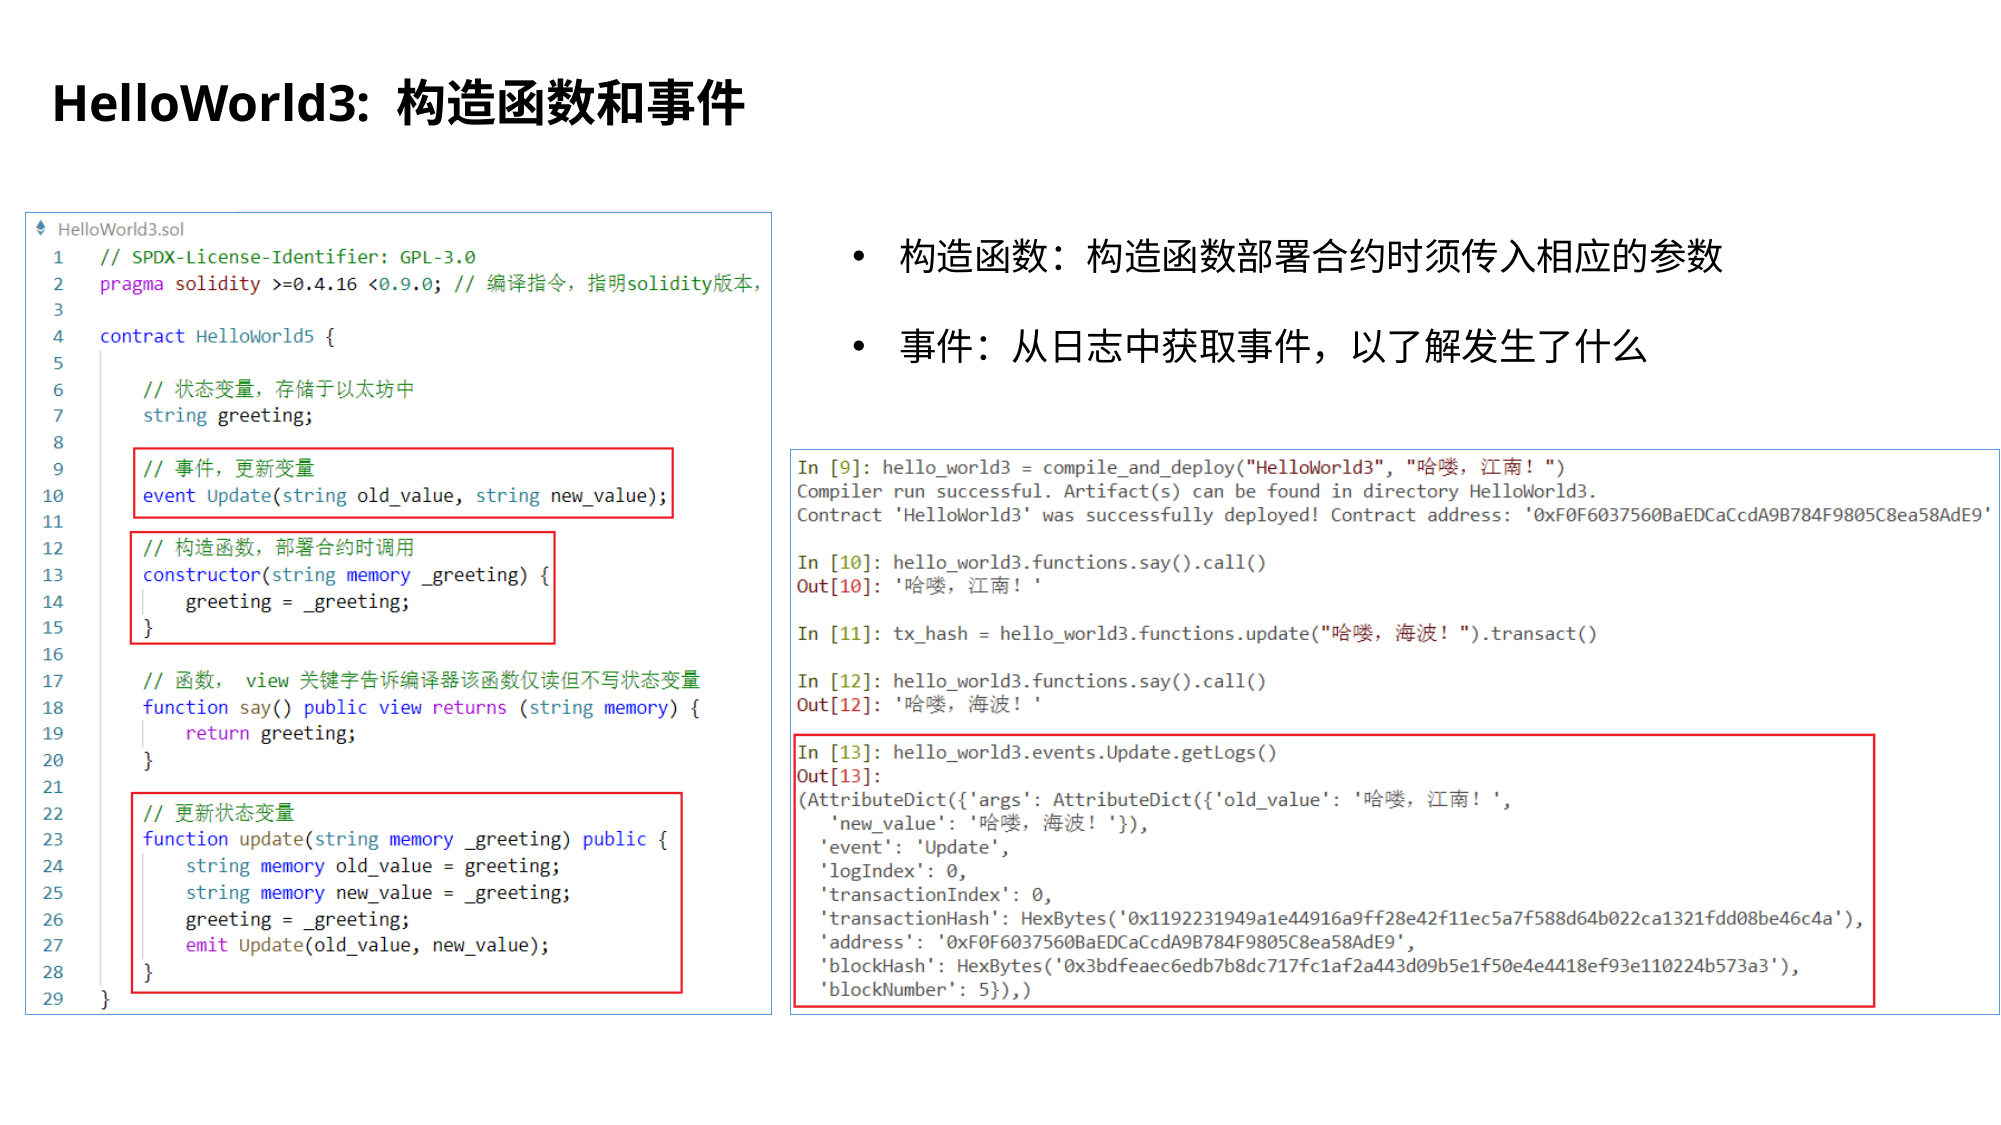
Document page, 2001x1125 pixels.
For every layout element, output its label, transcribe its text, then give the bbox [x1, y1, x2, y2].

text_box 构造函数：构造函数部署合约时须传入相应的参数 事件：从日志中获取事件，以了解发生了什么 [837, 226, 1740, 376]
picture [25, 211, 772, 1015]
picture [790, 449, 2000, 1015]
text_box HelloWorld3: 构造函数和事件 [36, 64, 762, 140]
